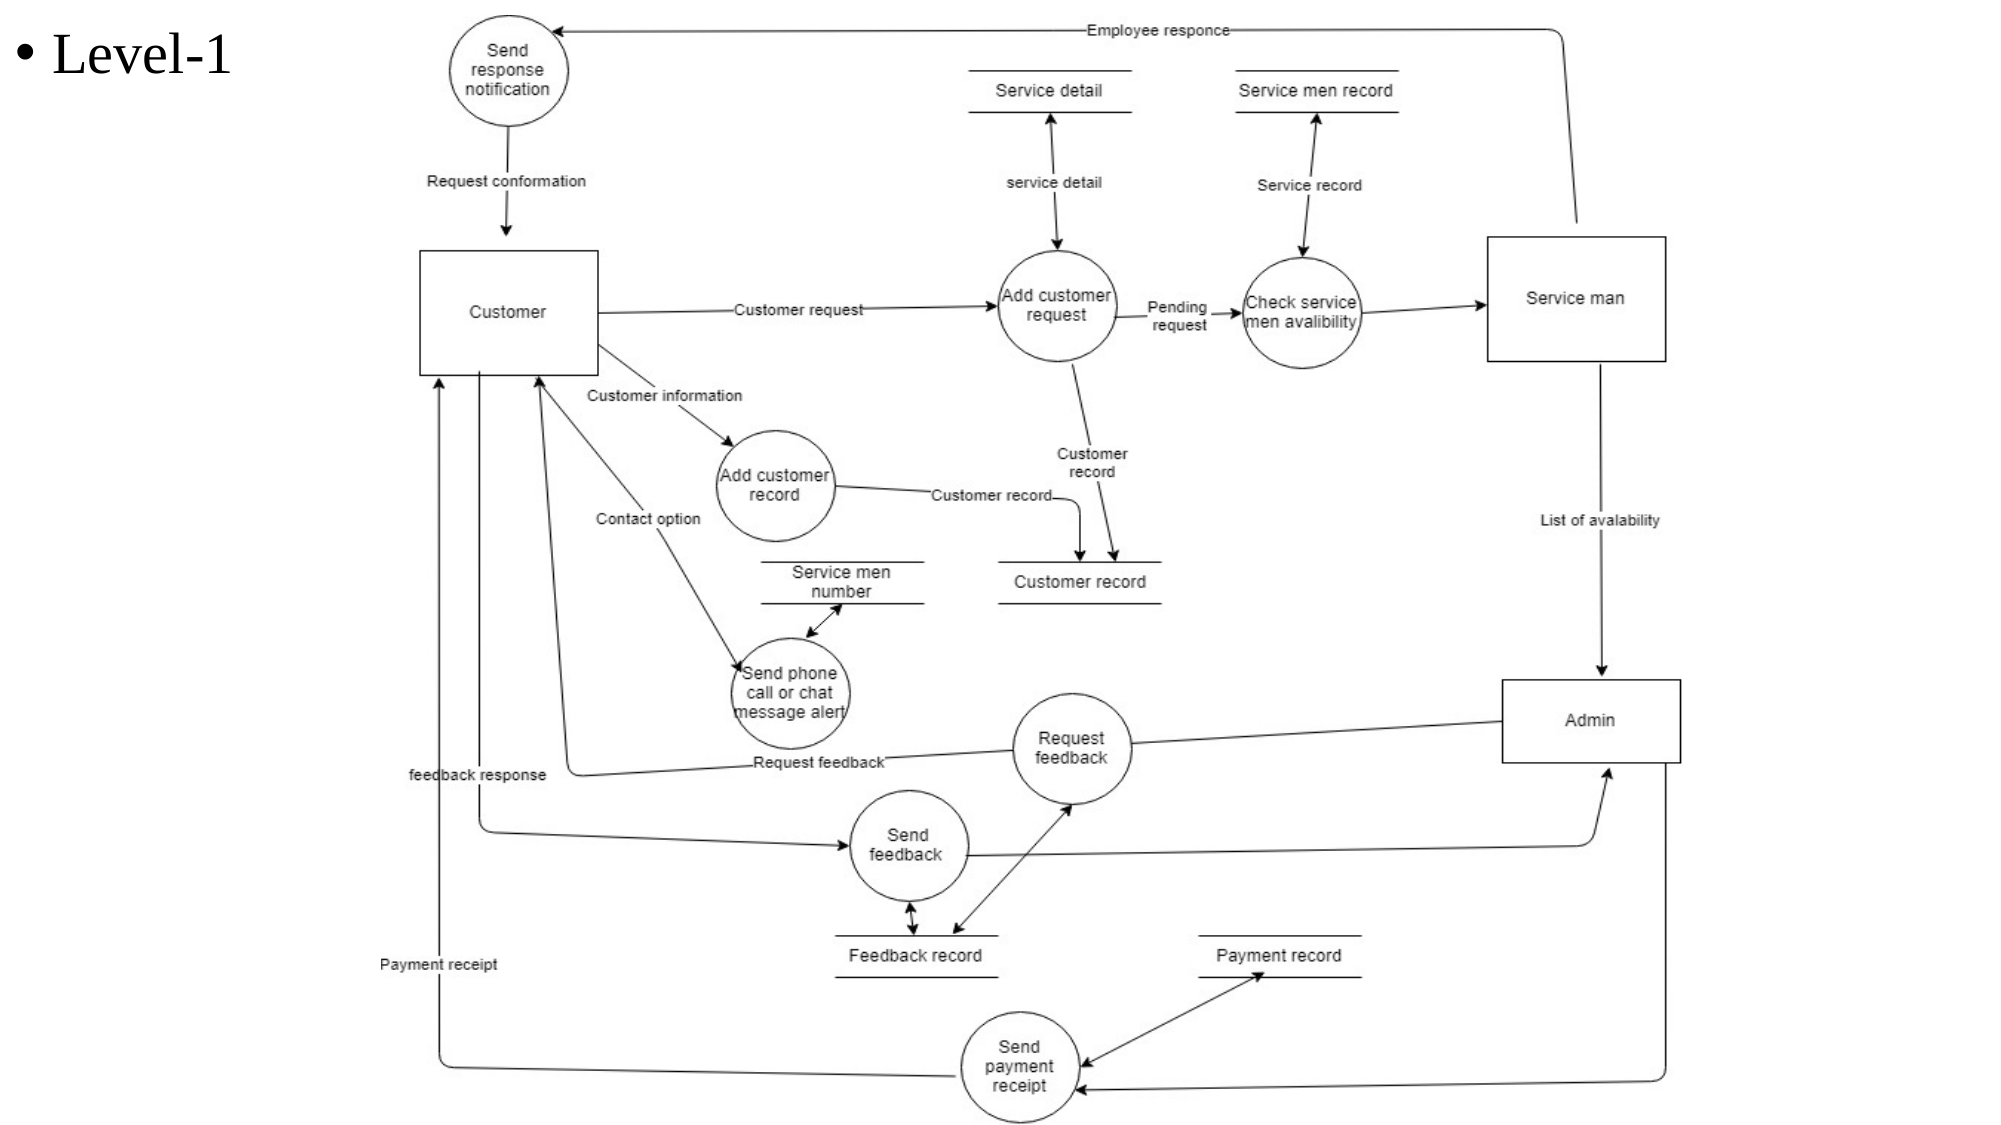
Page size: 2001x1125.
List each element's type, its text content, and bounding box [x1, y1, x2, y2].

picture [381, 15, 1683, 1125]
list Level-1 [0, 15, 381, 129]
